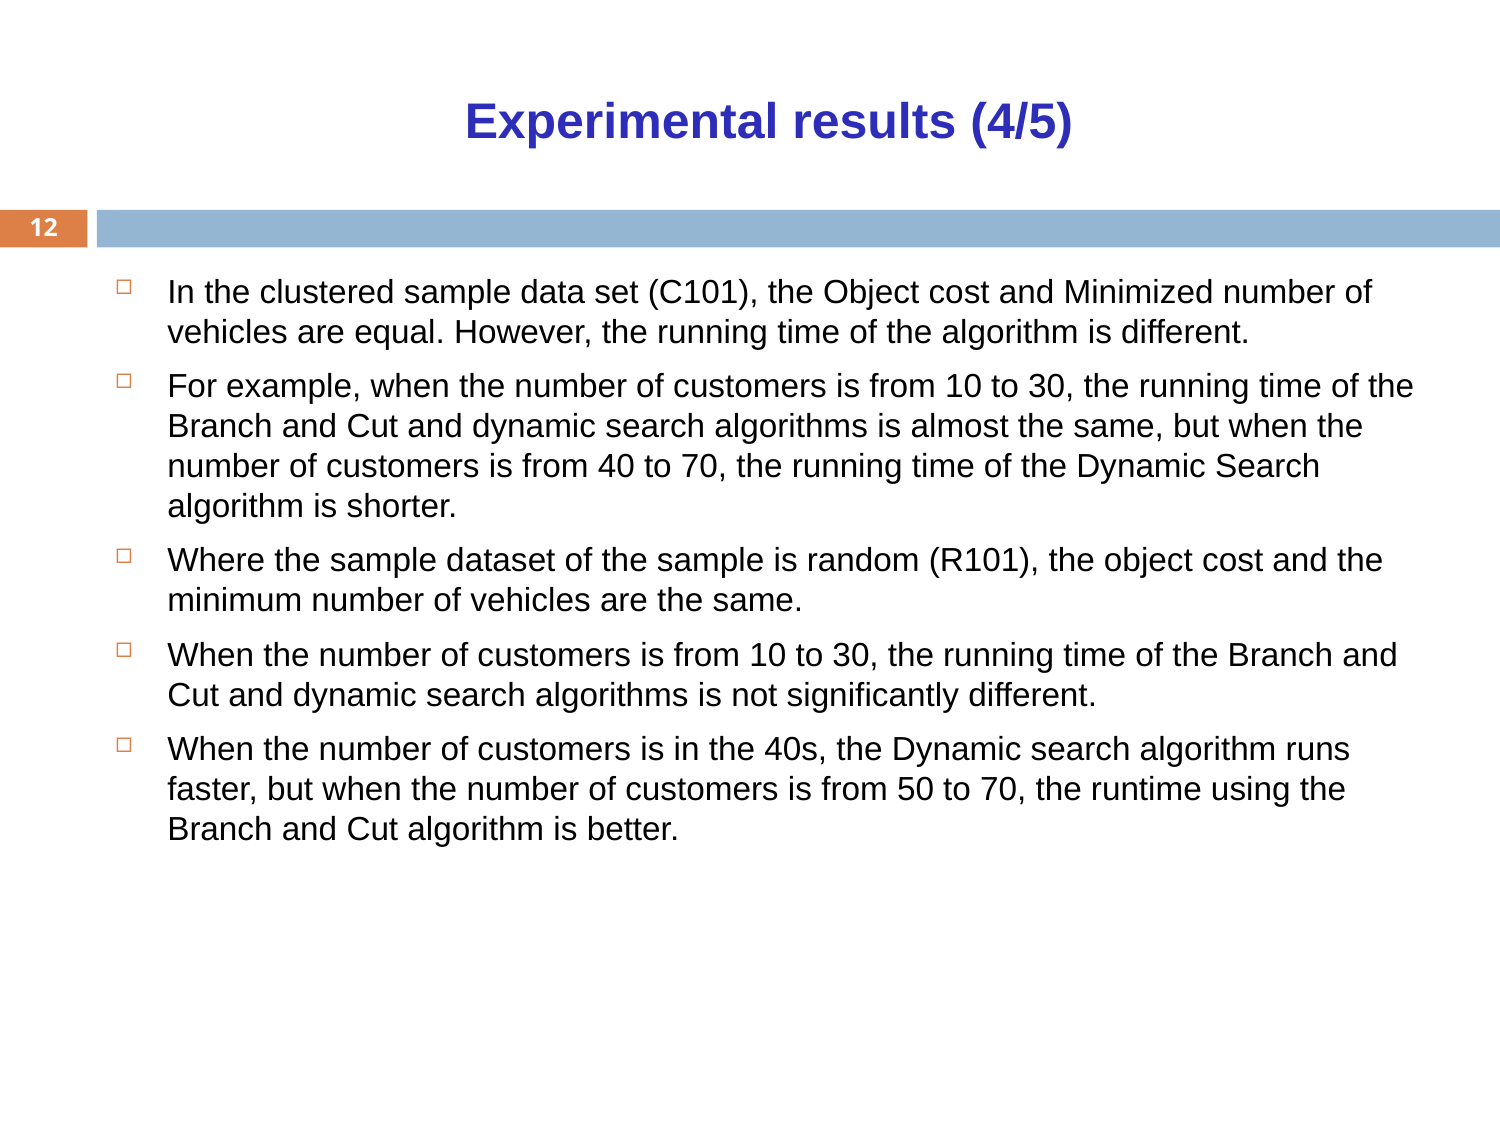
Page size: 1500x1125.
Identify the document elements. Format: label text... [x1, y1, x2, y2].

text_box Experimental results (4/5) [100, 37, 1438, 201]
text_box In the clustered sample data set (C101), the Object cost and Minimized number of vehicles are equal. However, the running time of the algorithm is different. For example, when the number of customers is from 10 to 30, the running time of the Branch and Cut and dynamic search algorithms is almost the same, but when the number of customers is from 40 to 70, the running time of the Dynamic Search algorithm is shorter. Where the sample dataset of the sample is random (R101), the object cost and the minimum number of vehicles are the same. When the number of customers is from 10 to 30, the running time of the Branch and Cut and dynamic search algorithms is not significantly different. When the number of customers is in the 40s, the Dynamic search algorithm runs faster, but when the number of customers is from 50 to 70, the runtime using the Branch and Cut algorithm is better. [100, 262, 1438, 1038]
text_box 12 [0, 208, 88, 249]
